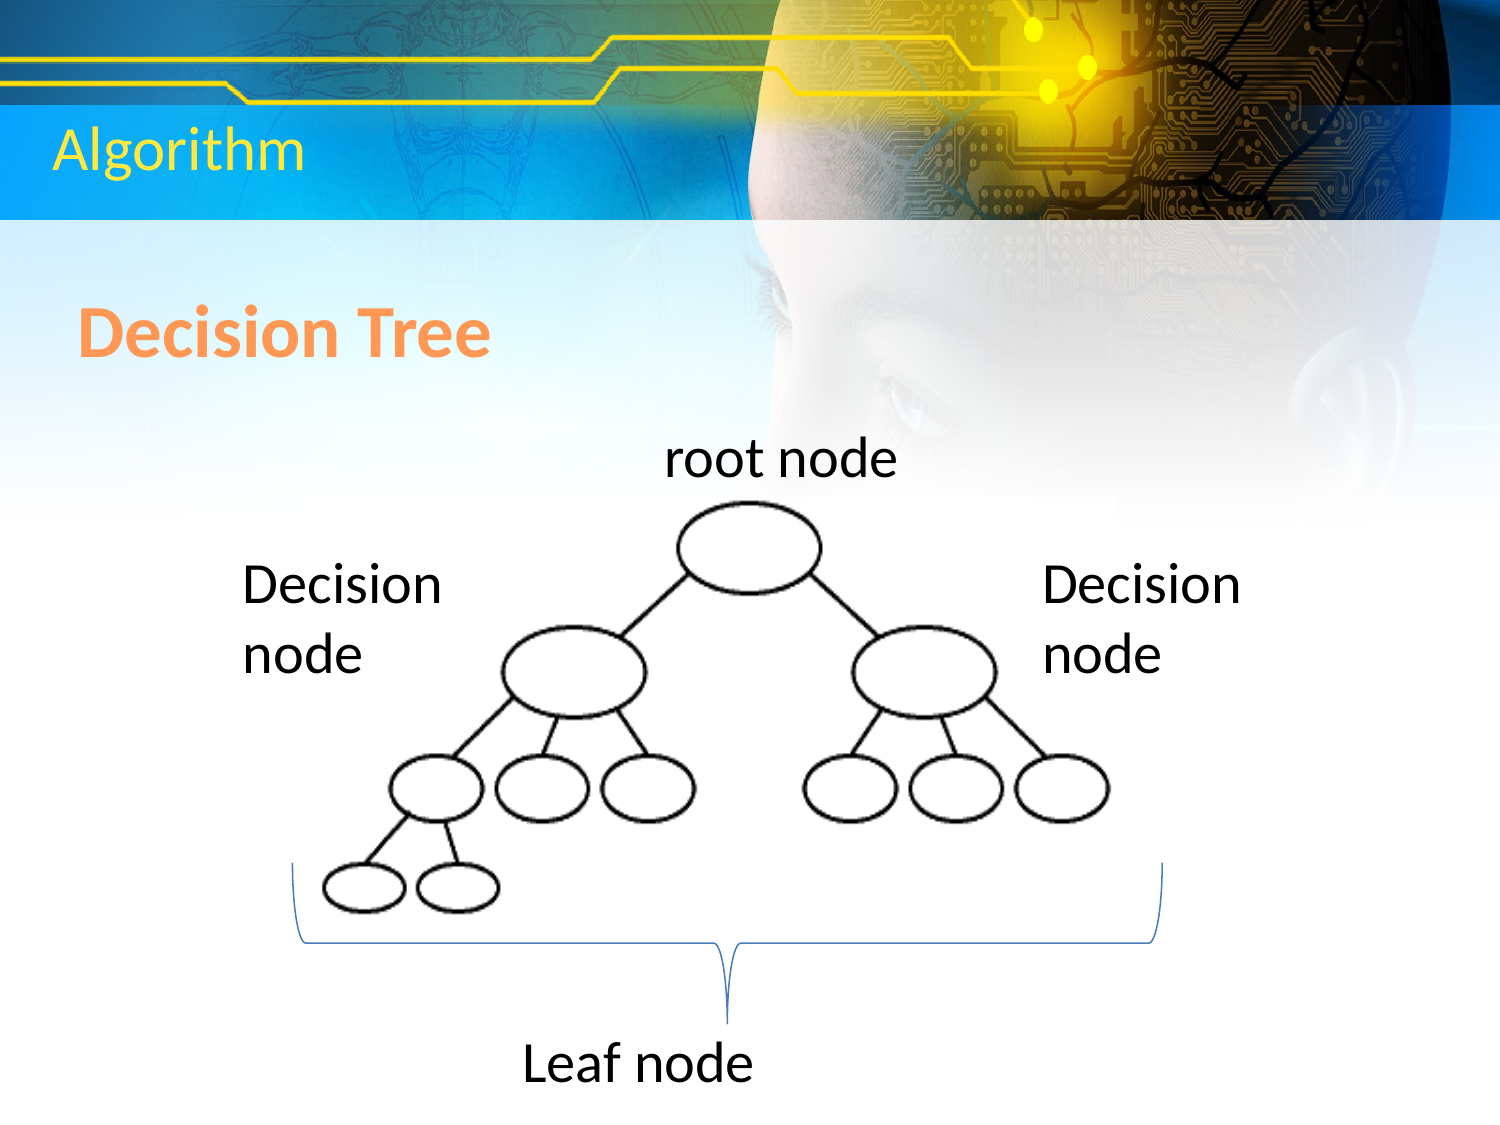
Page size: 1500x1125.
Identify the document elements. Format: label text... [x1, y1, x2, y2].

text_box [291, 862, 1163, 1016]
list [319, 497, 1115, 919]
text_box Decision node [1119, 537, 1323, 693]
picture [0, 0, 1500, 1125]
text_box Leaf node [507, 1016, 1244, 1101]
text_box Decision Tree [62, 274, 1013, 380]
text_box root node [649, 412, 945, 496]
title Algorithm [37, 99, 1391, 267]
text_box Decision node [228, 537, 314, 693]
